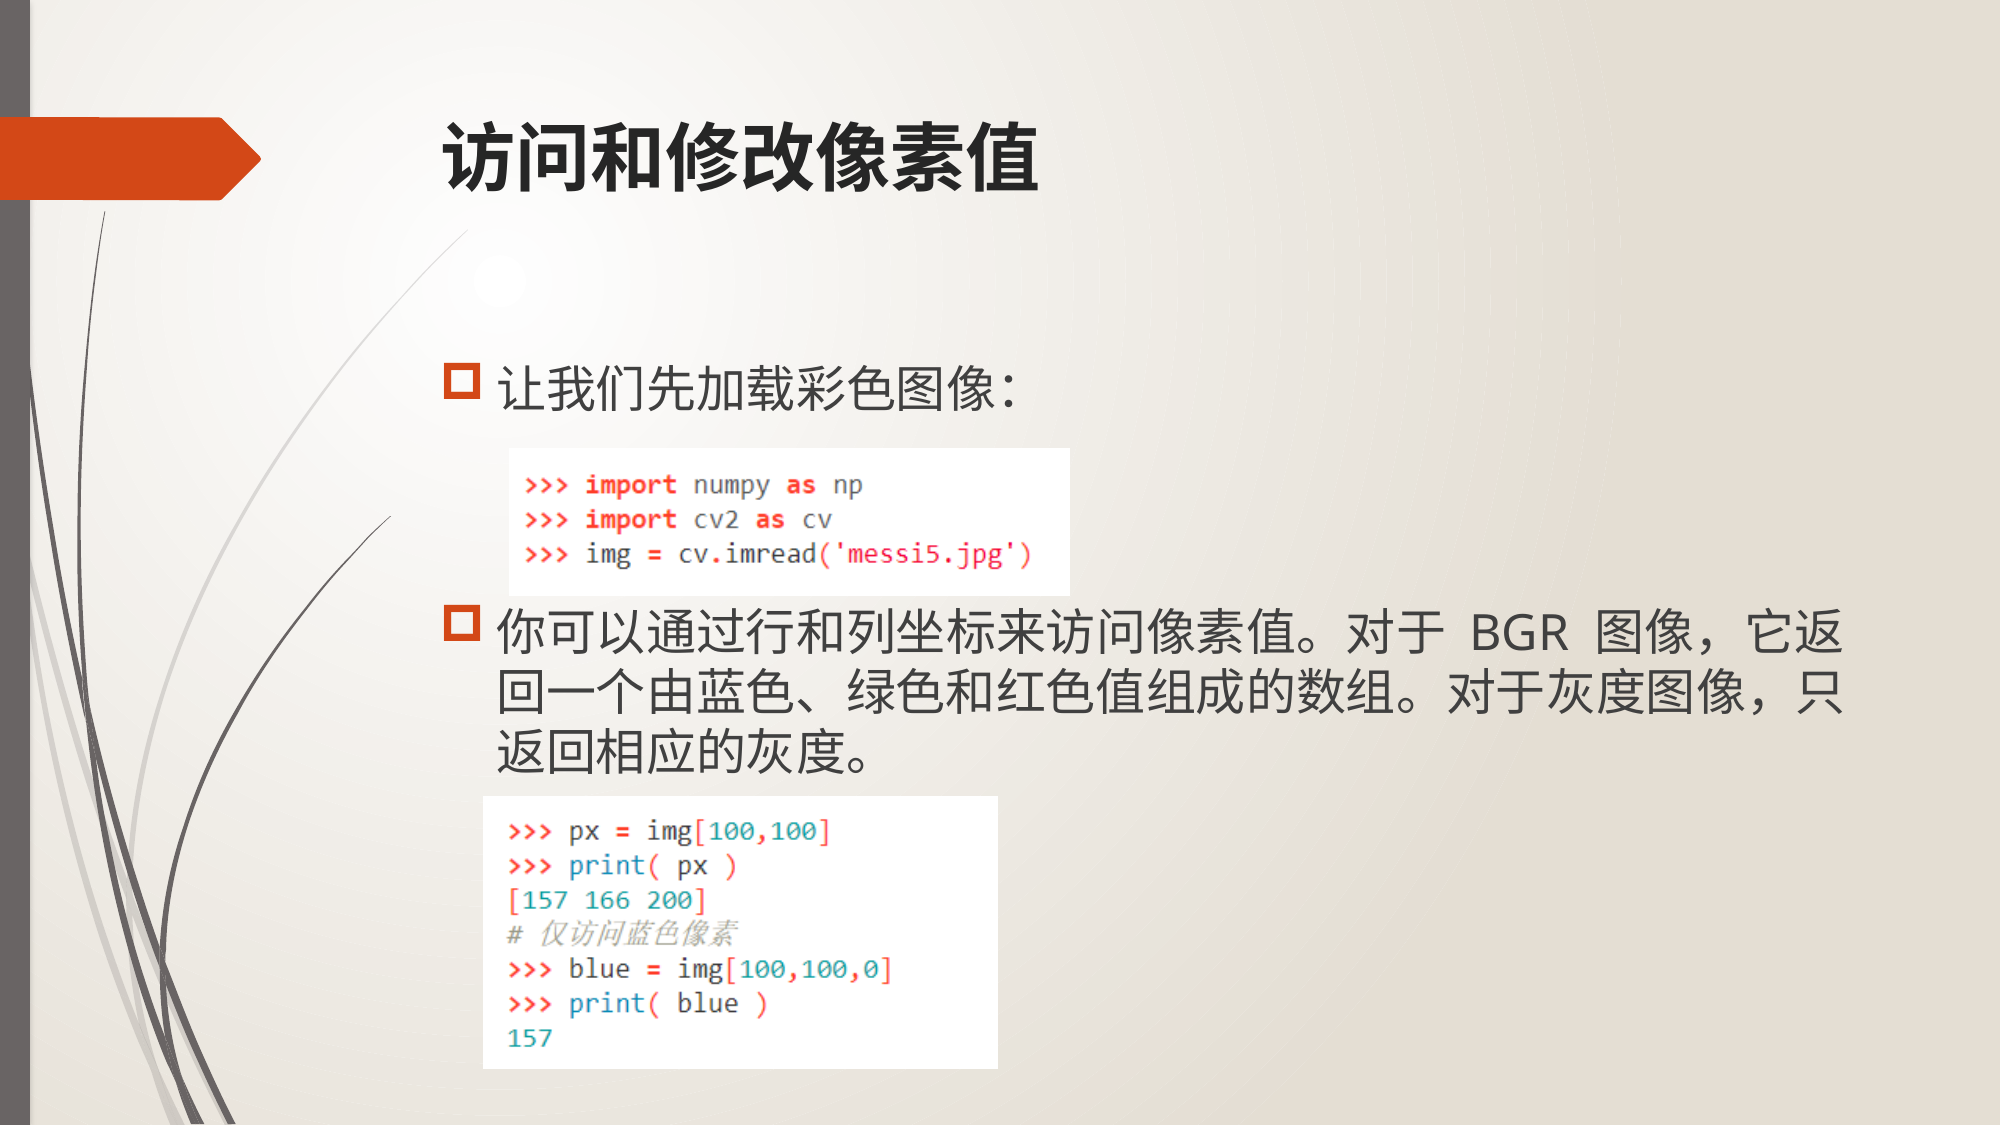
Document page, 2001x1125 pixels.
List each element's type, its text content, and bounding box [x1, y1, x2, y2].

title 访问和修改像素值 [425, 102, 1888, 313]
picture [482, 796, 998, 1069]
picture [508, 448, 1071, 596]
list 让我们先加载彩色图像： 你可以通过行和列坐标来访问像素值。对于 BGR 图像，它返回一个由蓝色、绿色和红色值组成的数组。对于灰度图像，只返回相应的灰度。 [424, 350, 1888, 970]
